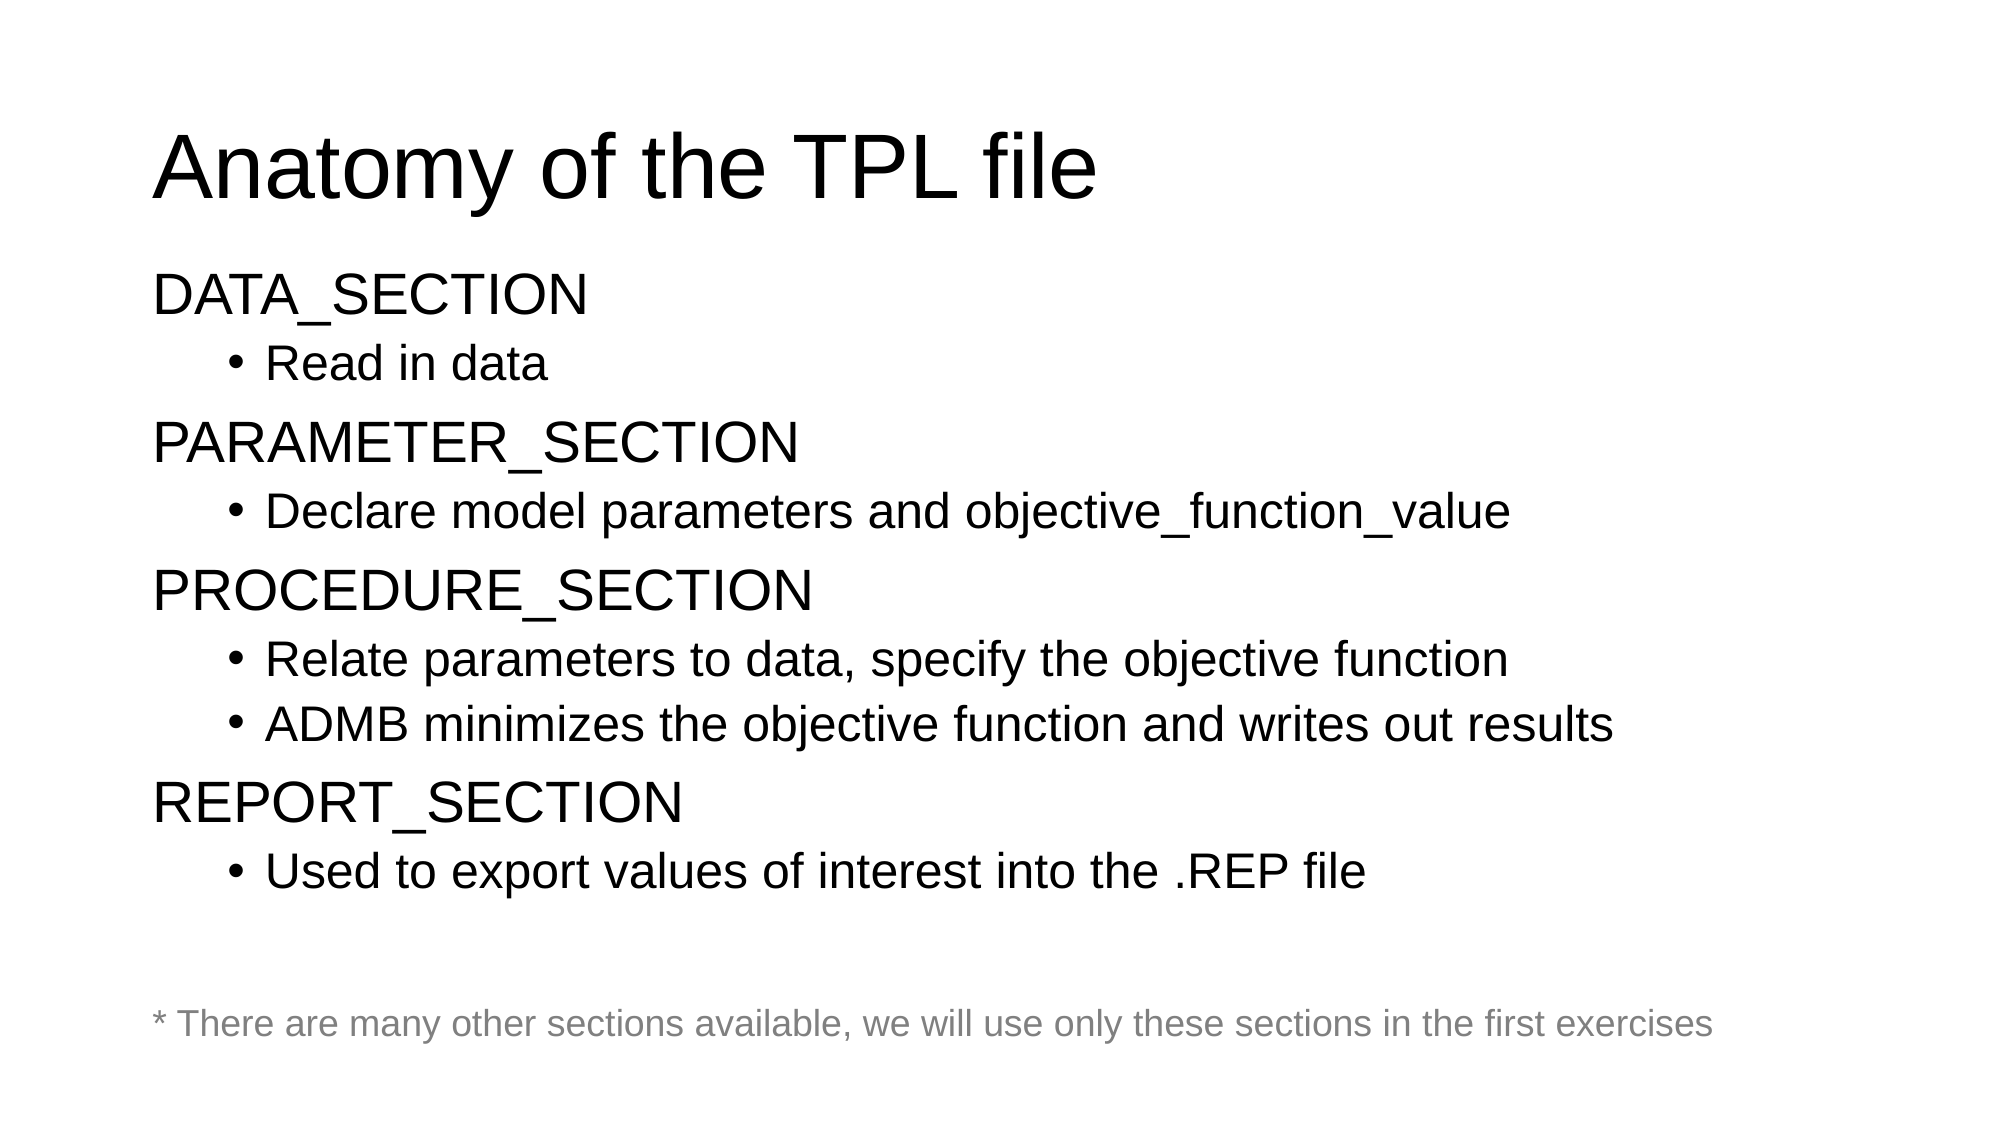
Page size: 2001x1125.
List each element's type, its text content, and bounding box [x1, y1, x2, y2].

list DATA_SECTION Read in data PARAMETER_SECTION Declare model parameters and objective_function_value PROCEDURE_SECTION Relate parameters to data, specify the objective function ADMB minimizes the objective function and writes out results REPORT_SECTION Used to export values of interest into the .REP file * There are many other sections available, we will use only these sections in the first exercises [137, 256, 1959, 1097]
title Anatomy of the TPL file [137, 59, 1863, 256]
